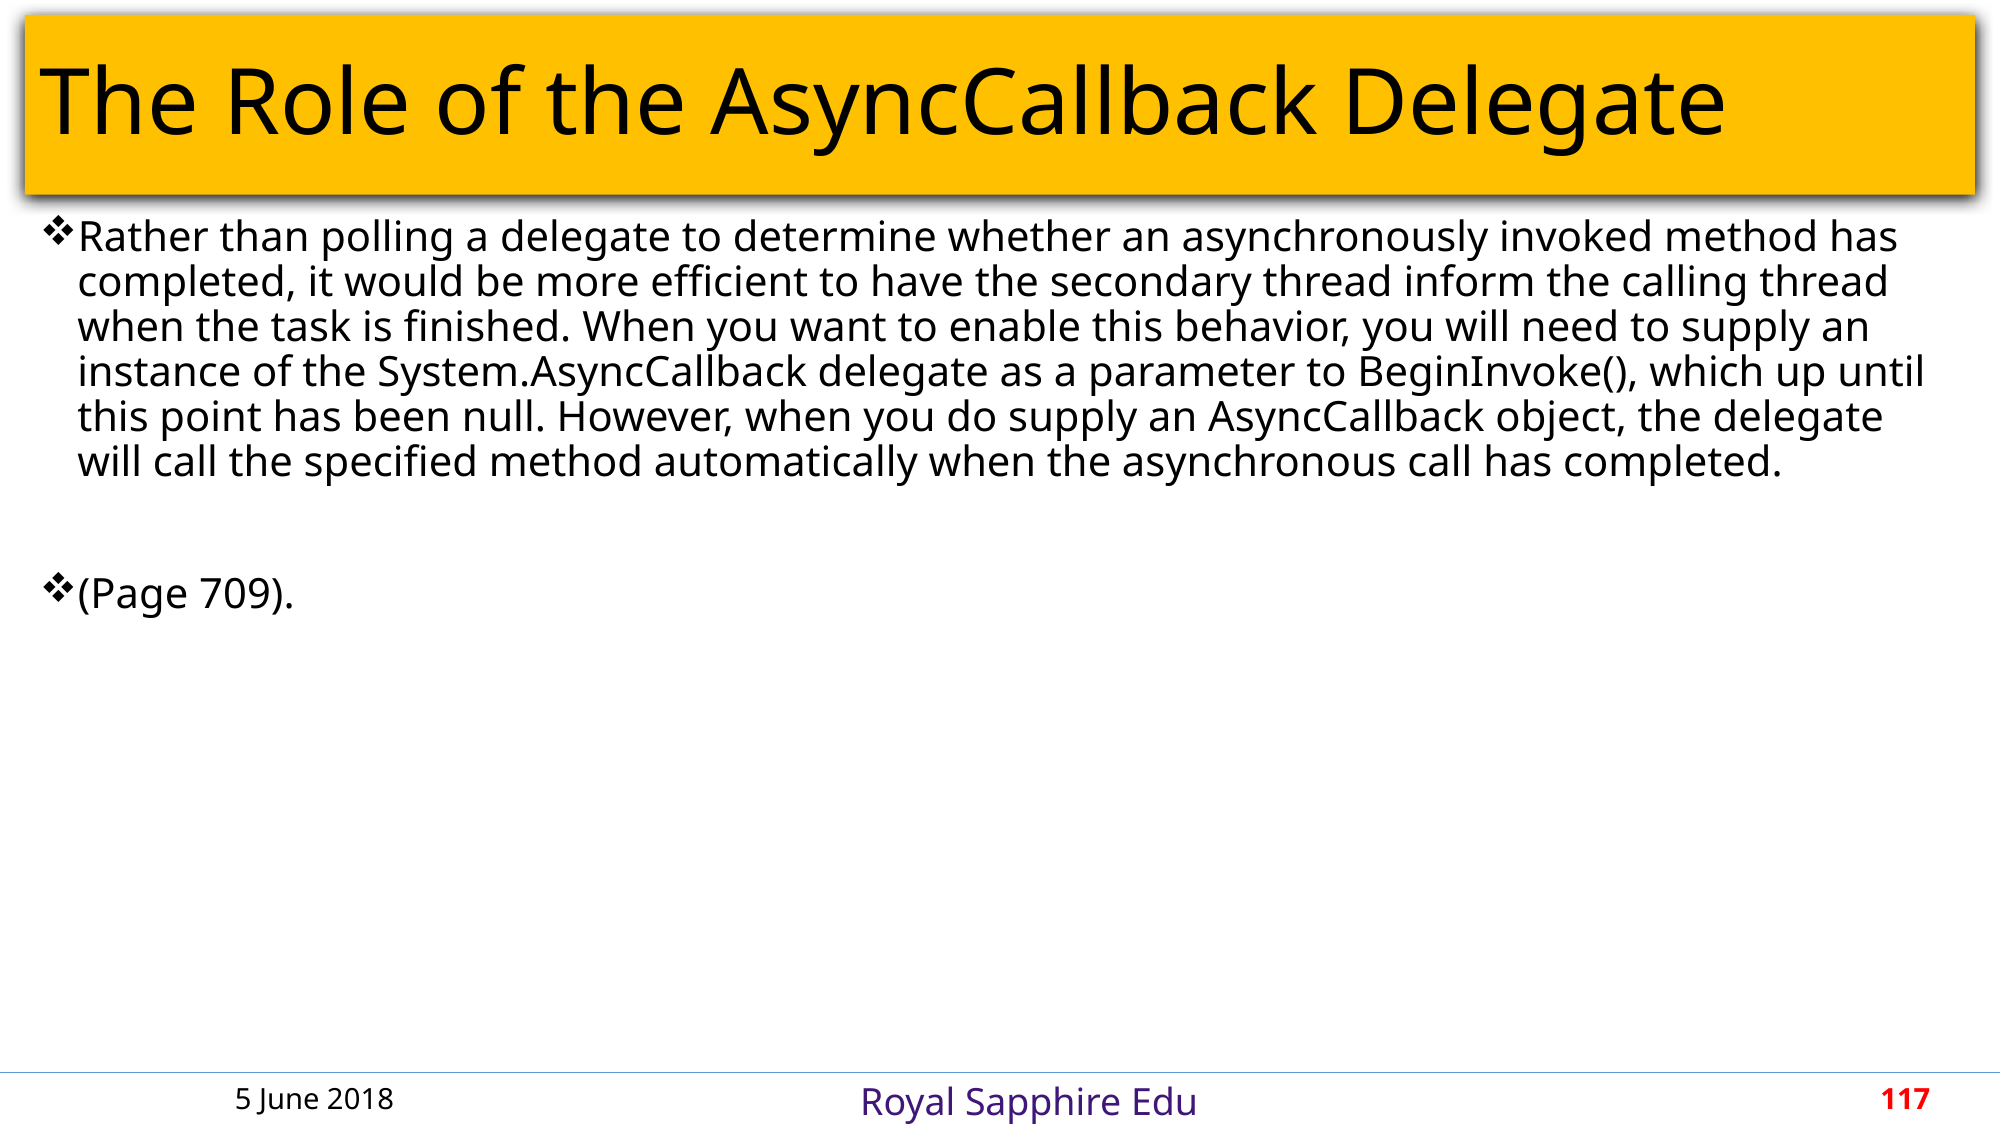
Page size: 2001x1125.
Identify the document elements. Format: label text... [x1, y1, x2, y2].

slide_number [220, 1072, 671, 1115]
title The Role of the AsyncCallback Delegate [24, 14, 1975, 195]
list Rather than polling a delegate to determine whether an asynchronously invoked method has completed, it would be more efficient to have the secondary thread inform the calling thread when the task is finished. When you want to enable this behavior, you will need to supply an instance of the System.AsyncCallback delegate as a parameter to BeginInvoke(), which up until this point has been null. However, when you do supply an AsyncCallback object, the delegate will call the specified method automatically when the asynchronous call has completed. (Page 709). [24, 208, 1975, 1063]
slide_number 117 [1495, 1072, 1946, 1115]
